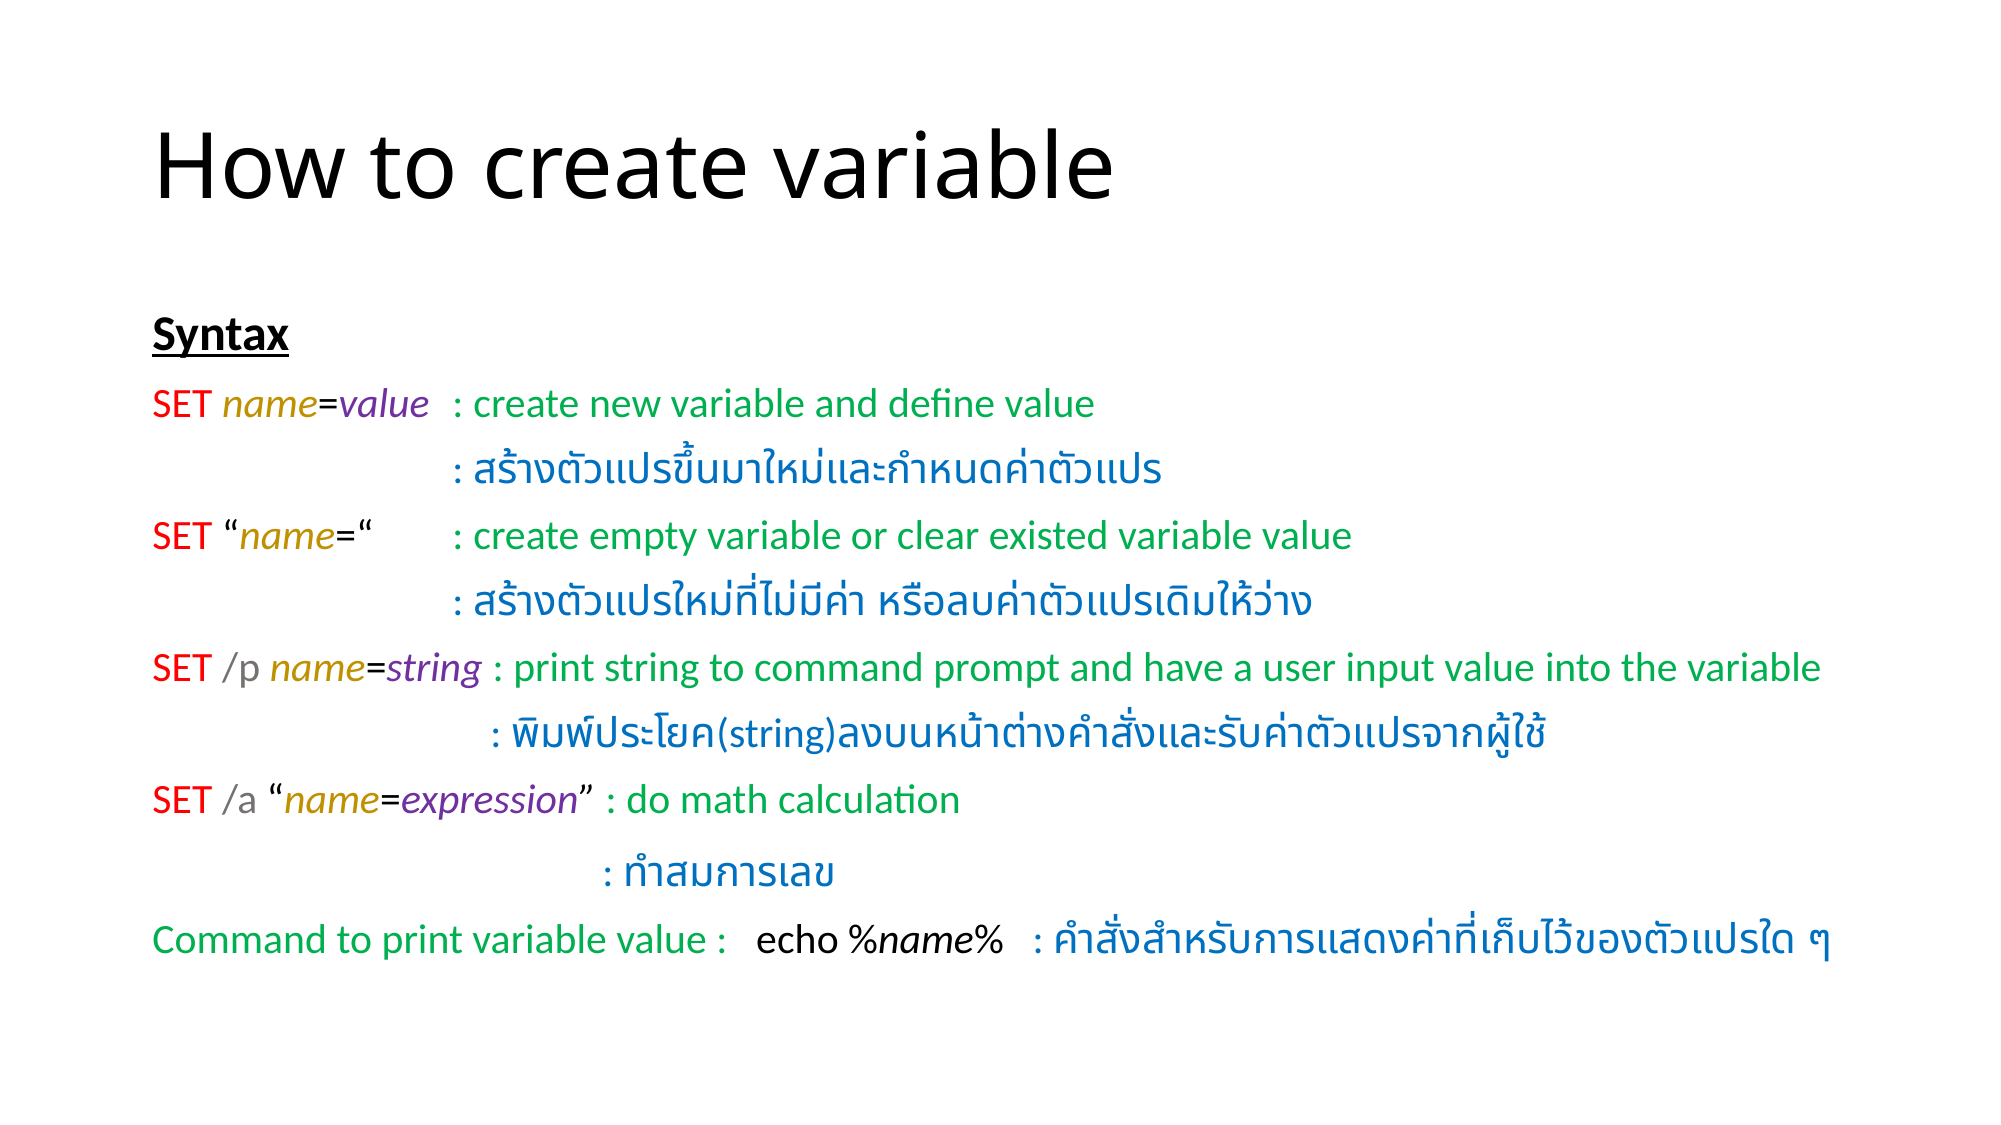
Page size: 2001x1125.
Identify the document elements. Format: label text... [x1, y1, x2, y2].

title How to create variable [137, 59, 1863, 278]
list Syntax SET name=value : create new variable and define value : สร้างตัวแปรขึ้นมาใหม่และกำหนดค่าตัวแปร SET “name=“ : create empty variable or clear existed variable value : สร้างตัวแปรใหม่ที่ไม่มีค่า หรือลบค่าตัวแปรเดิมให้ว่าง SET /p name=string : print string to command prompt and have a user input value into the variable : พิมพ์ประโยค(string)ลงบนหน้าต่างคำสั่งและรับค่าตัวแปรจากผู้ใช้ SET /a “name=expression” : do math calculation : ทำสมการเลข Command to print variable value : echo %name% : คำสั่งสำหรับการแสดงค่าที่เก็บไว้ของตัวแปรใด ๆ [137, 299, 1863, 1014]
